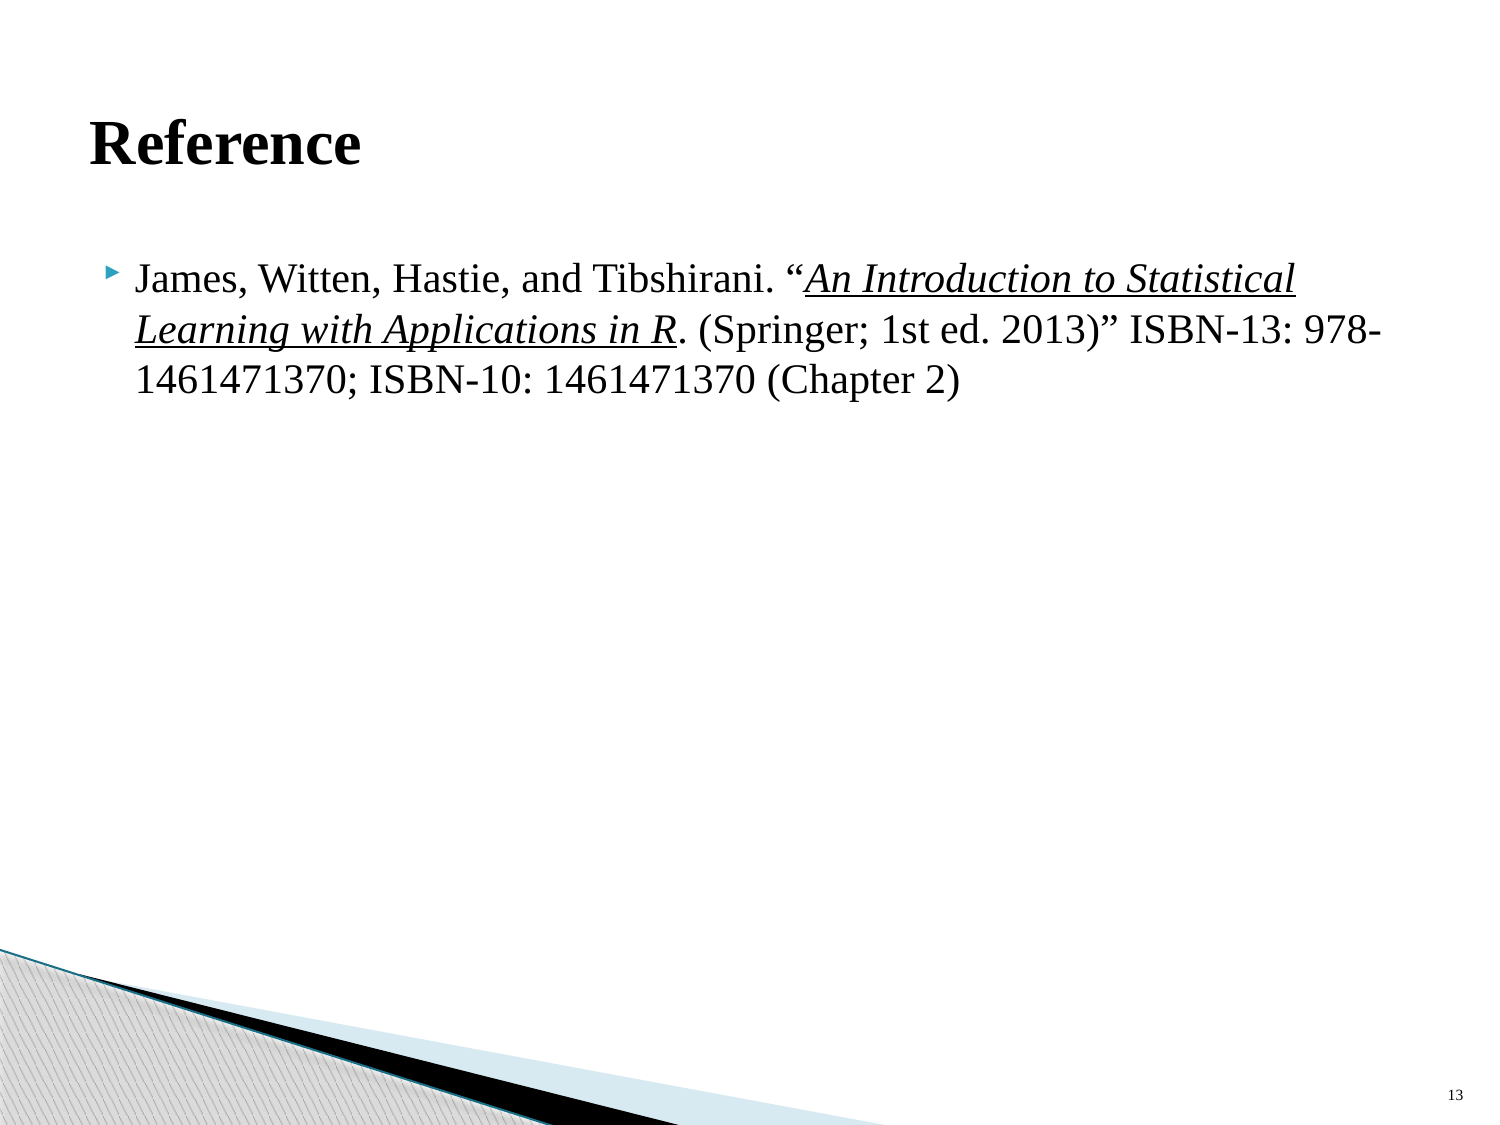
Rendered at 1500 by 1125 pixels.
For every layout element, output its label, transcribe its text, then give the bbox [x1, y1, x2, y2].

list James, Witten, Hastie, and Tibshirani. “An Introduction to Statistical Learning with Applications in R. (Springer; 1st ed. 2013)” ISBN-13: 978-1461471370; ISBN-10: 1461471370 (Chapter 2) [75, 243, 1425, 986]
slide_number 13 [1418, 1051, 1479, 1112]
title Reference [75, 45, 1425, 233]
